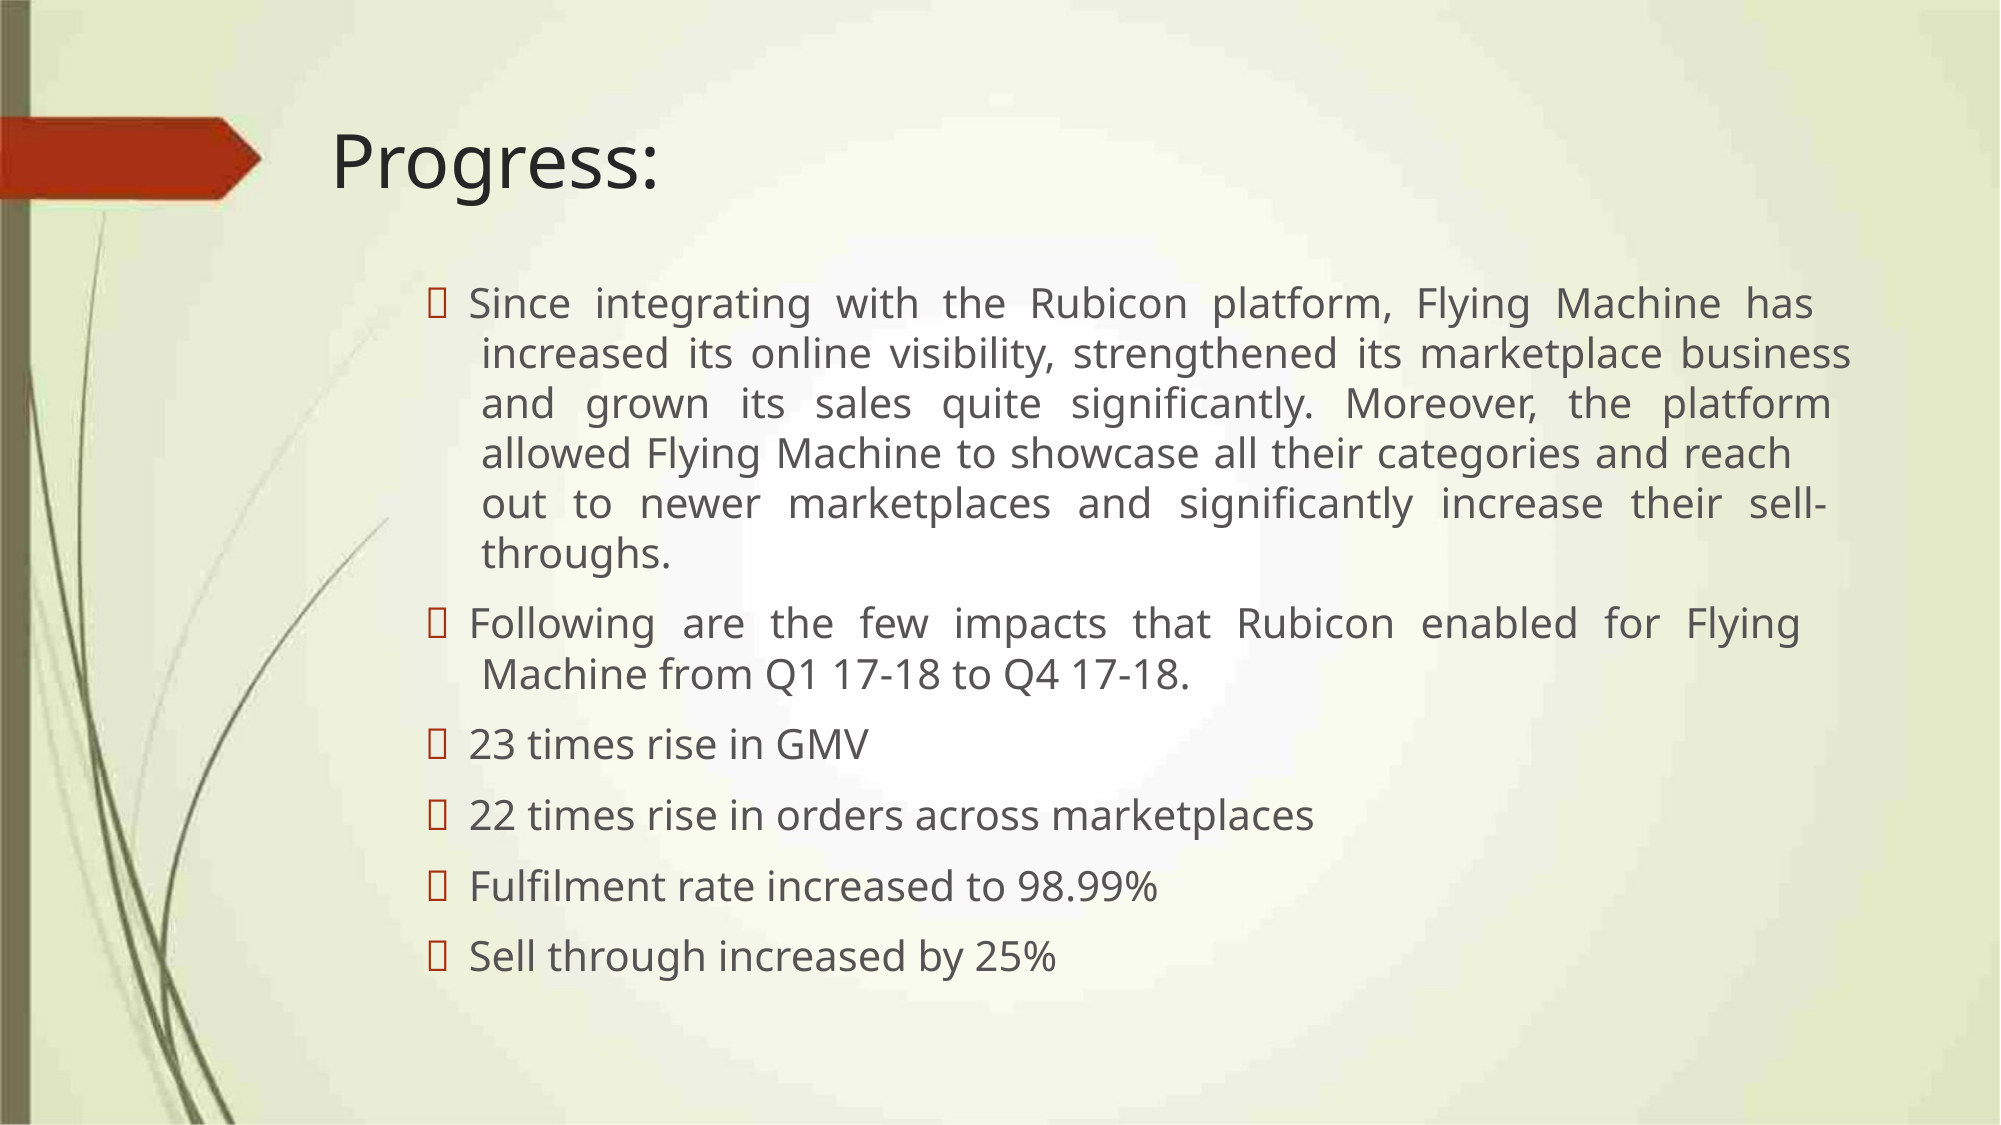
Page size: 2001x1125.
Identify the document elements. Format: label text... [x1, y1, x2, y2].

text_box Progress: [329, 113, 678, 204]
text_box  Following are the few impacts that Rubicon enabled for Flying [424, 597, 1883, 648]
text_box Machine from Q1 17-18 to Q4 17-18. [480, 647, 1231, 698]
text_box  Since integrating with the Rubicon platform, Flying Machine has [424, 276, 1884, 327]
text_box [0, 0, 2000, 1125]
text_box  23 times rise in GMV [424, 717, 905, 769]
text_box increased its online visibility, strengthened its marketplace business and grown its sales quite significantly. Moreover, the platform allowed Flying Machine to showcase all their categories and reach out to newer marketplaces and significantly increase their sell- throughs. [481, 326, 1884, 578]
text_box  22 times rise in orders across marketplaces  Fulfilment rate increased to 98.99%  Sell through increased by 25% [424, 788, 1353, 980]
